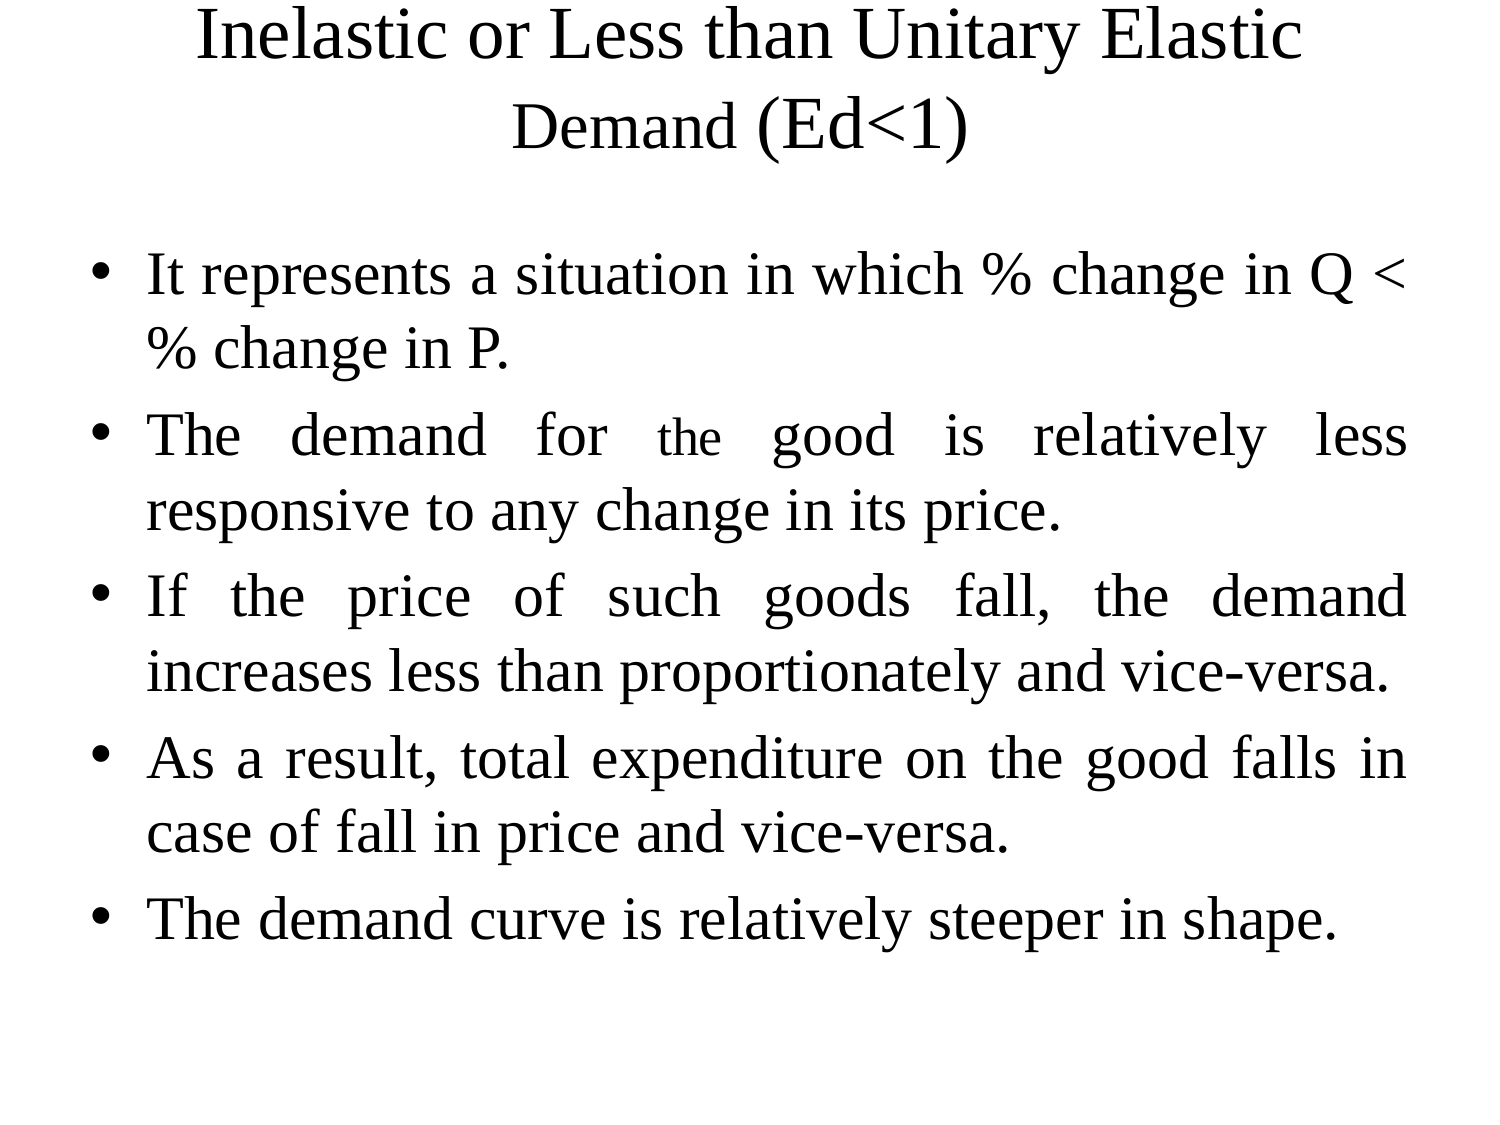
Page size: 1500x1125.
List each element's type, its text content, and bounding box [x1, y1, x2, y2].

title Inelastic or Less than Unitary Elastic Demand (Ed<1) [75, 0, 1425, 224]
list It represents a situation in which % change in Q < % change in P. The demand for the good is relatively less responsive to any change in its price. If the price of such goods fall, the demand increases less than proportionately and vice-versa. As a result, total expenditure on the good falls in case of fall in price and vice-versa. The demand curve is relatively steeper in shape. [75, 224, 1425, 1038]
